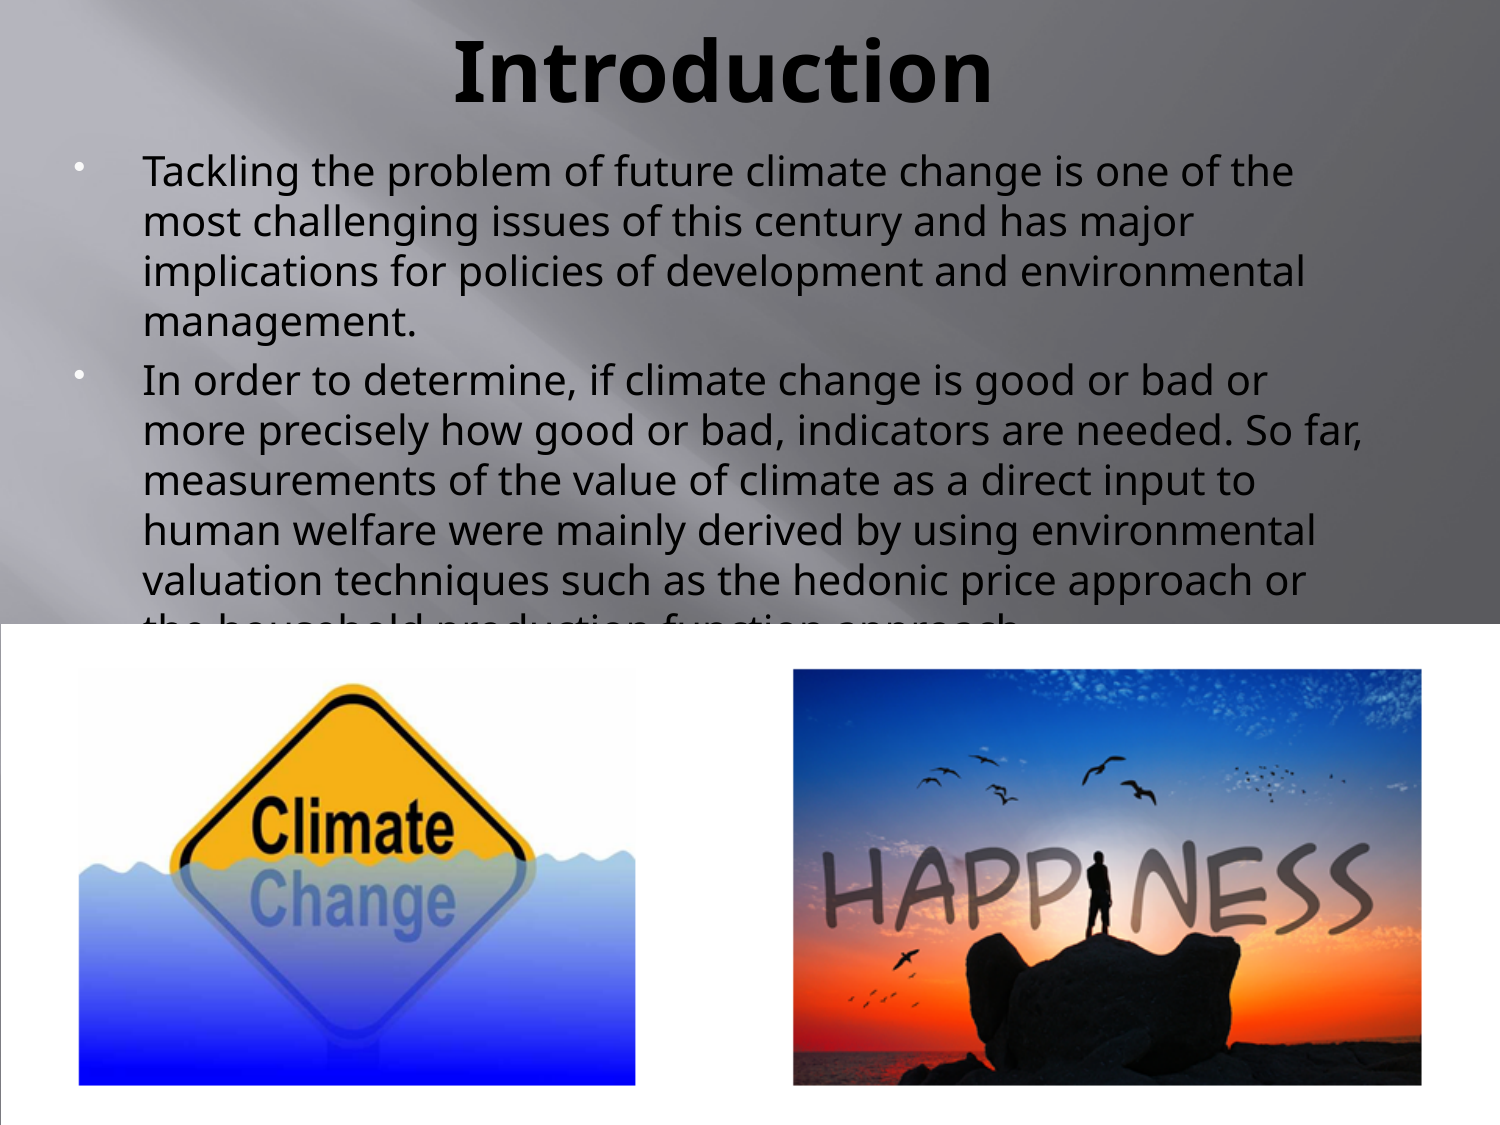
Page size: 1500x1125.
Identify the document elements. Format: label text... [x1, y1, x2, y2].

picture [1, 624, 1500, 1125]
list Tackling the problem of future climate change is one of the most challenging issues of this century and has major implications for policies of development and environmental management. In order to determine, if climate change is good or bad or more precisely how good or bad, indicators are needed. So far, measurements of the value of climate as a direct input to human welfare were mainly derived by using environmental valuation techniques such as the hedonic price approach or the household production function approach. [37, 137, 1388, 624]
title Introduction [50, 0, 1400, 163]
